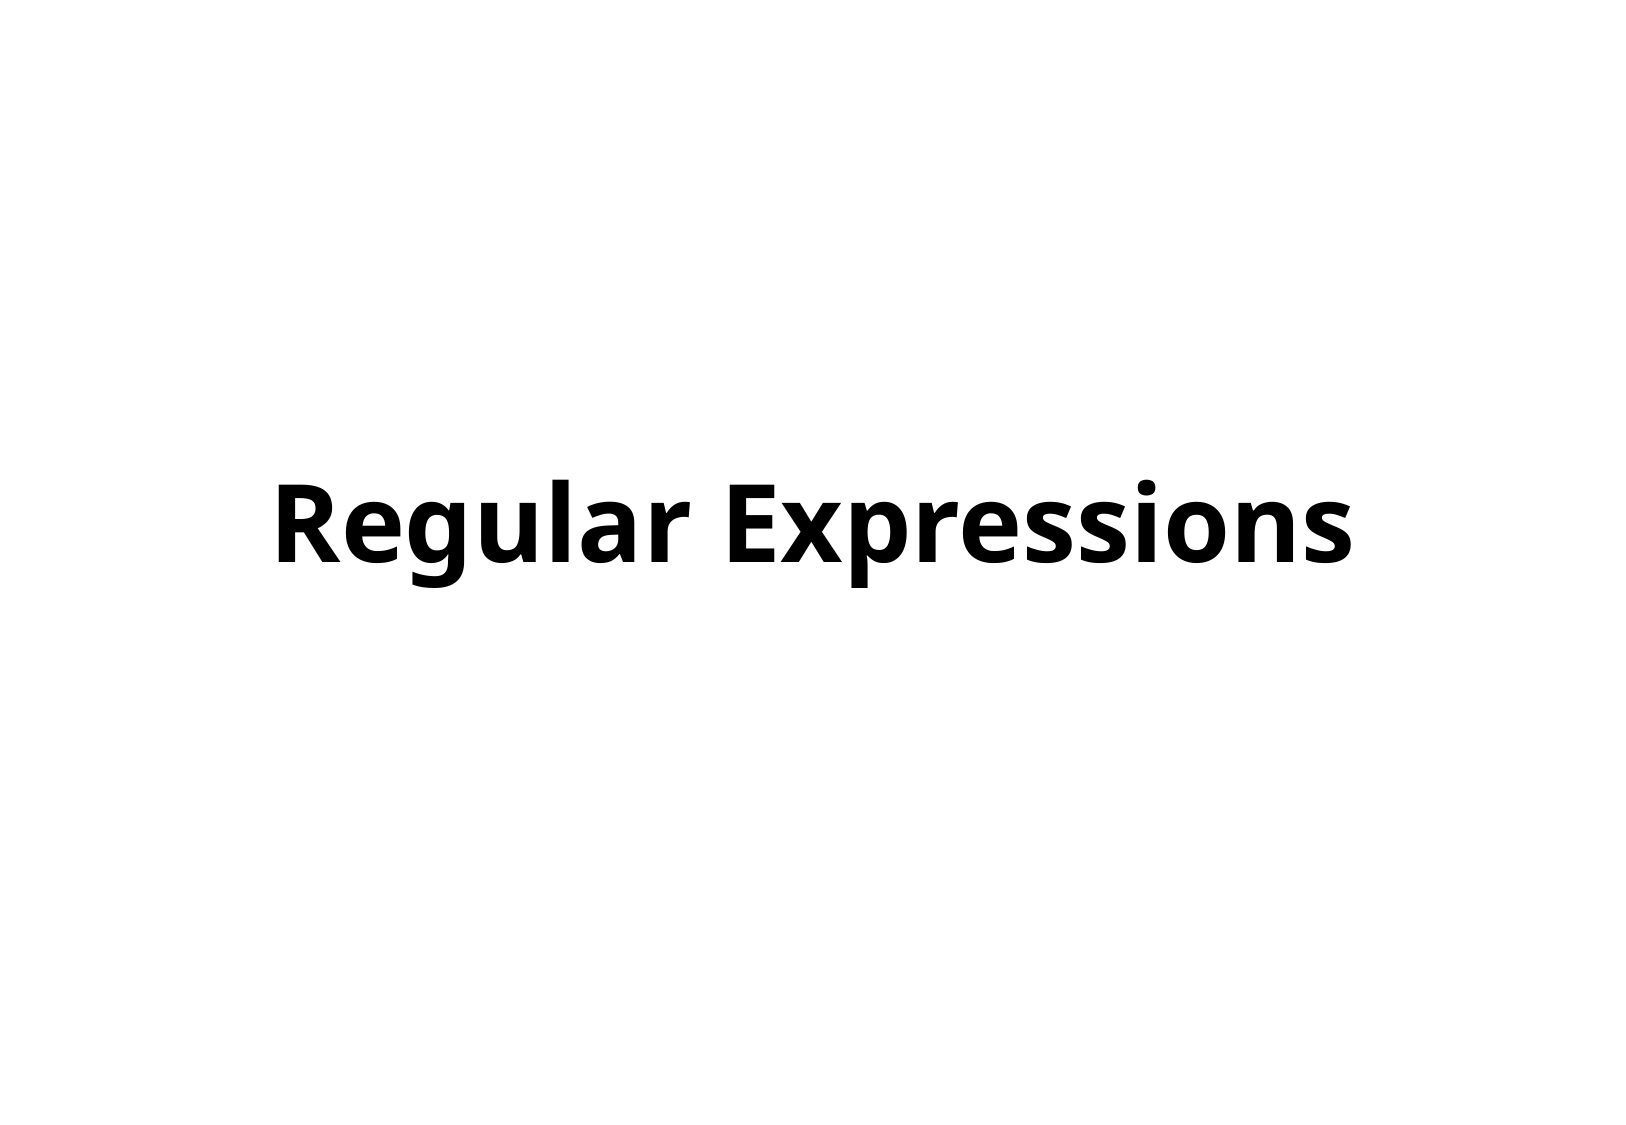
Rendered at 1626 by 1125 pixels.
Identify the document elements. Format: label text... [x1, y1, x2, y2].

title Regular Expressions [113, 262, 1512, 600]
